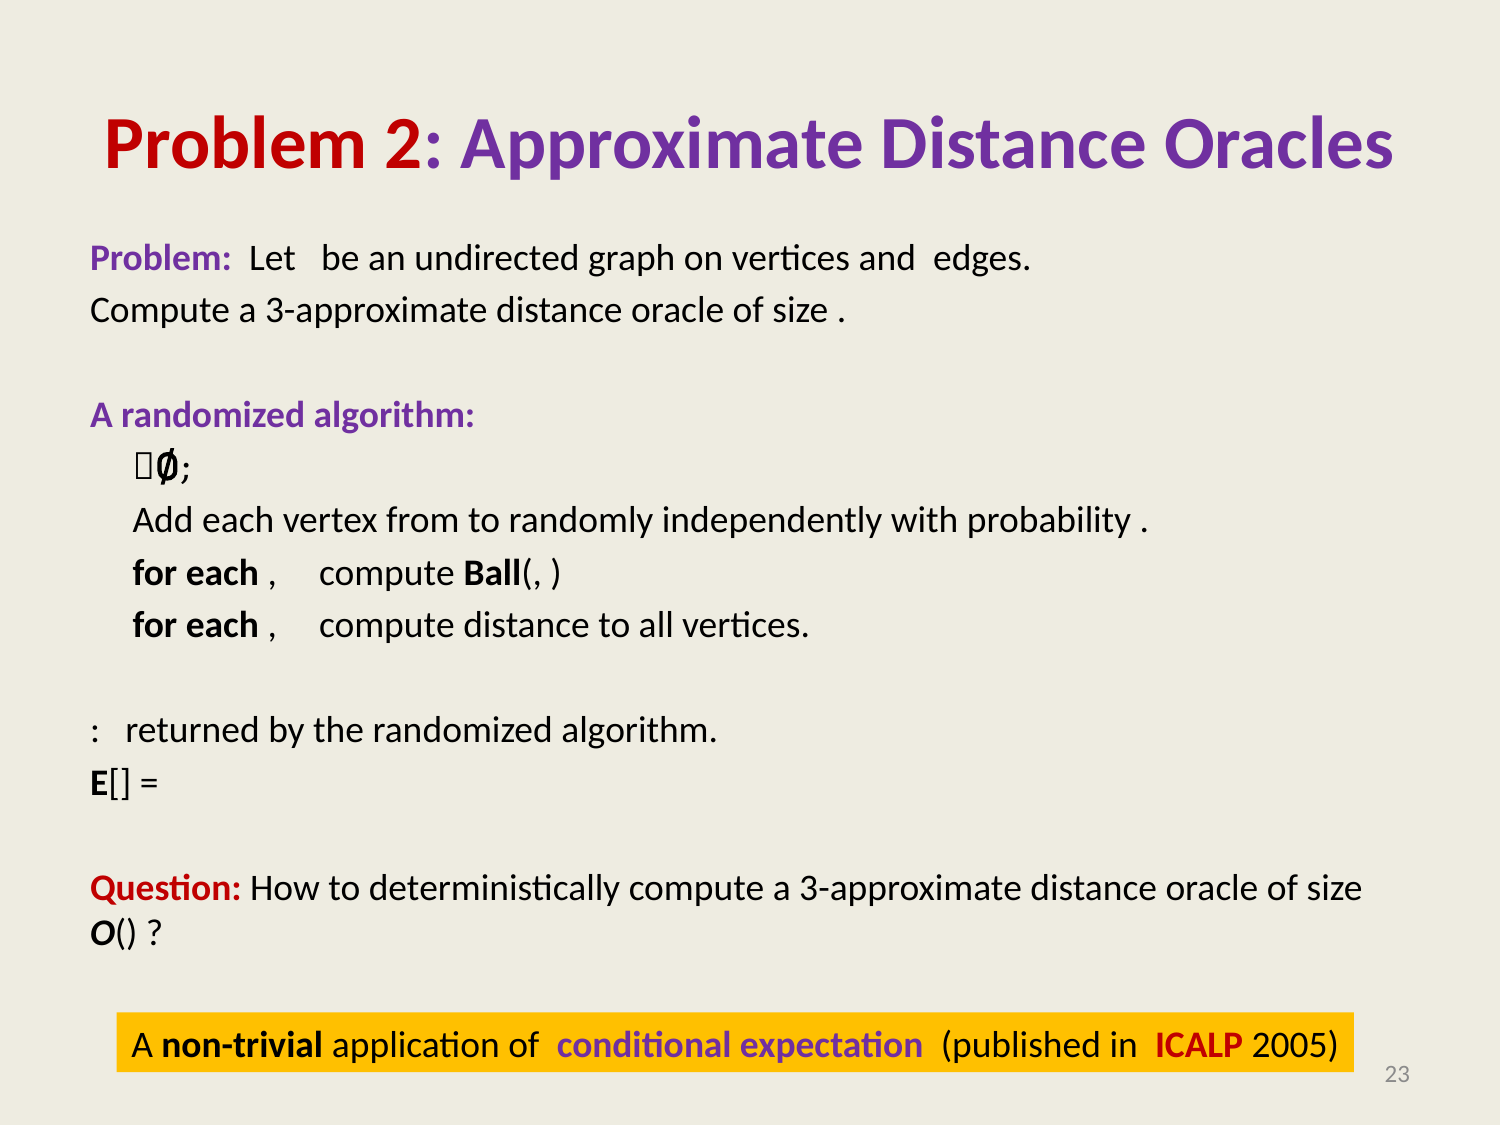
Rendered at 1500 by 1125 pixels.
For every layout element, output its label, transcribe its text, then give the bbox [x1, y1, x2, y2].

title Problem 2: Approximate Distance Oracles [75, 45, 1425, 233]
text_box A non-trivial application of conditional expectation (published in ICALP 2005) [116, 1012, 1354, 1073]
slide_number 23 [1074, 1042, 1425, 1103]
